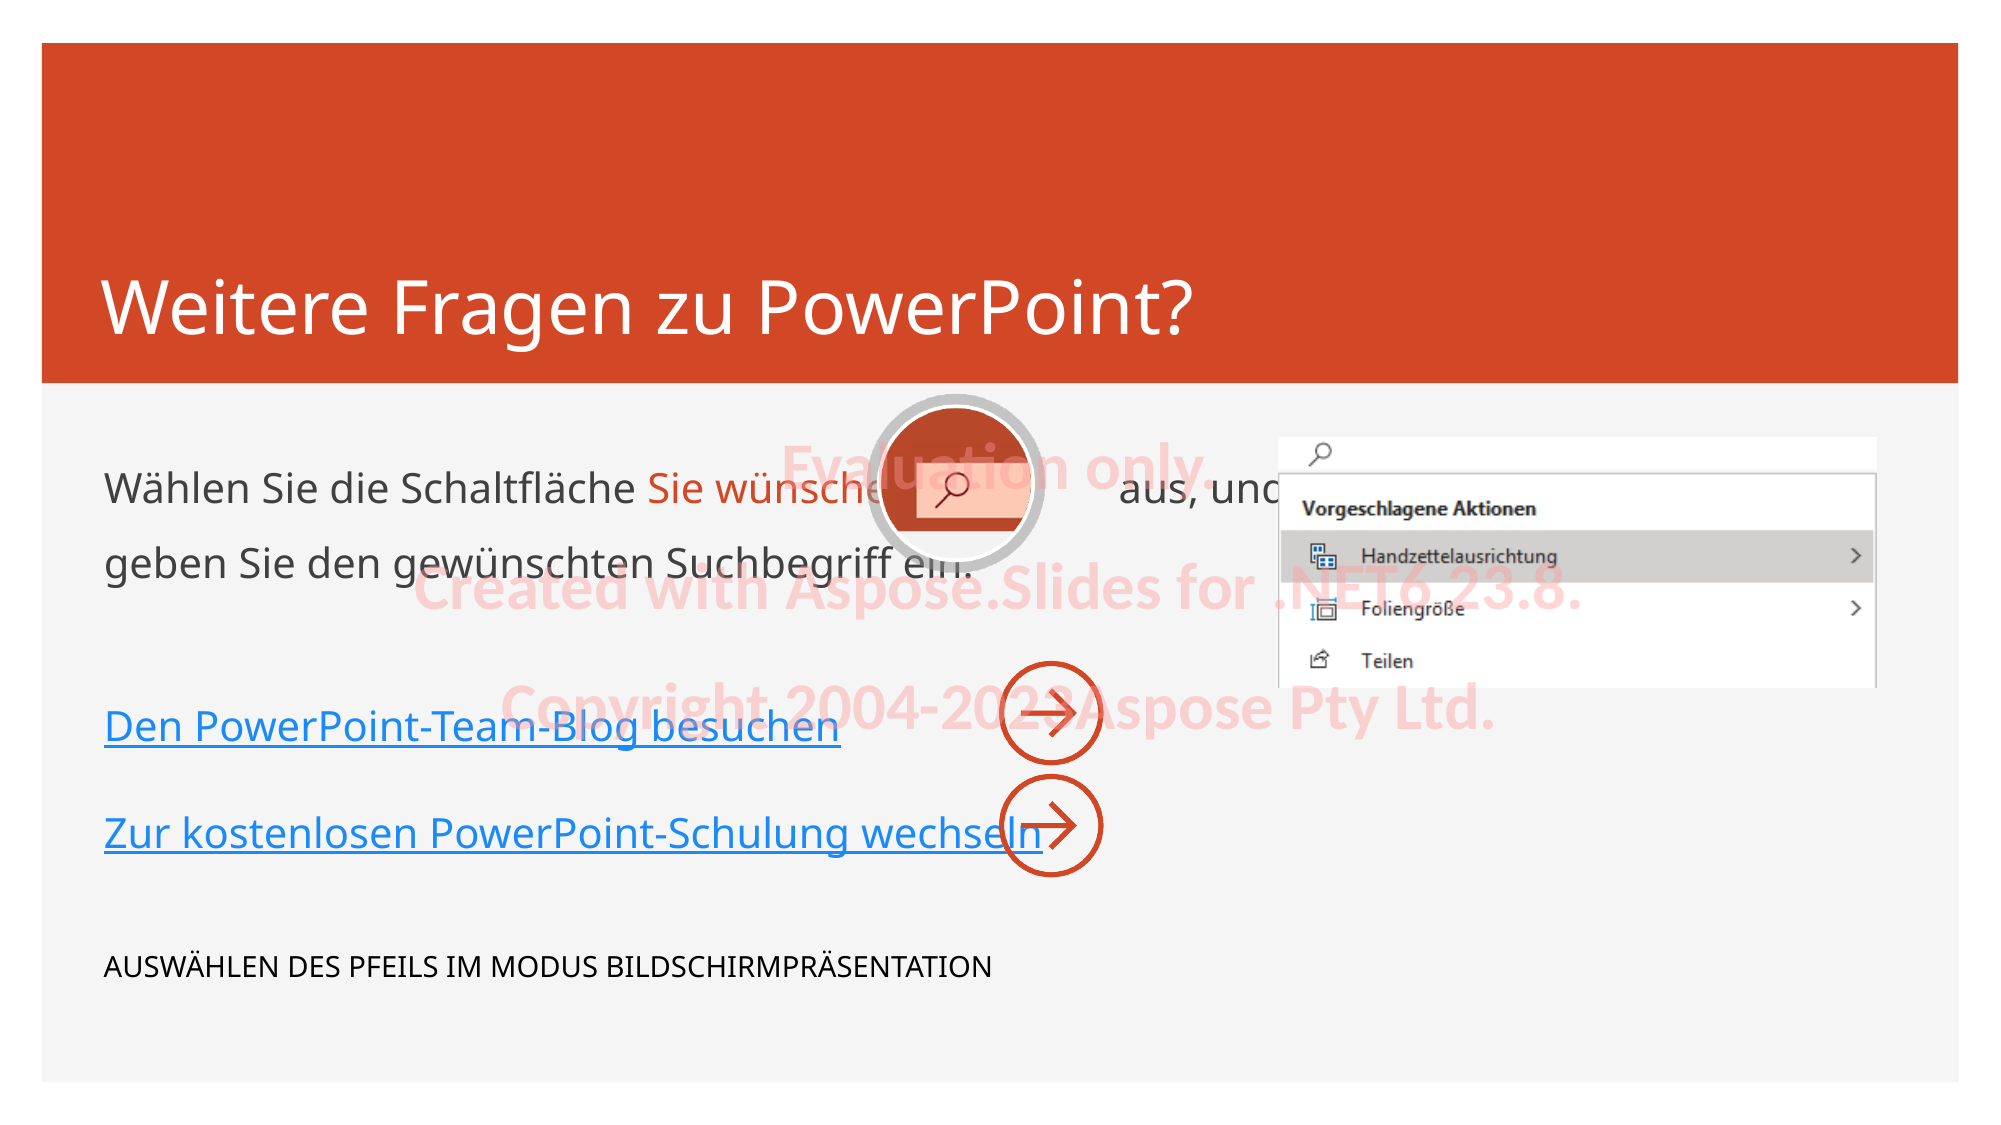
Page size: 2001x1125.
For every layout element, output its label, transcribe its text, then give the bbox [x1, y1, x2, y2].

picture [850, 385, 1060, 581]
picture [996, 658, 1106, 768]
text_box AUSWÄHLEN DES PFEILS IM MODUS BILDSCHIRMPRÄSENTATION [88, 941, 1105, 991]
title Weitere Fragen zu PowerPoint? [85, 251, 1214, 357]
picture [996, 771, 1106, 880]
list Wählen Sie die Schaltfläche Sie wünschen aus, und geben Sie den gewünschten Suchbegriff ein. Den PowerPoint-Team-Blog besuchen Zur kostenlosen PowerPoint-Schulung wechseln [88, 428, 1324, 1082]
text_box Evaluation only. Created with Aspose.Slides for .NET6 23.8. Copyright 2004-2023Aspose Pty Ltd. [399, 375, 1601, 750]
picture [1278, 437, 1877, 688]
